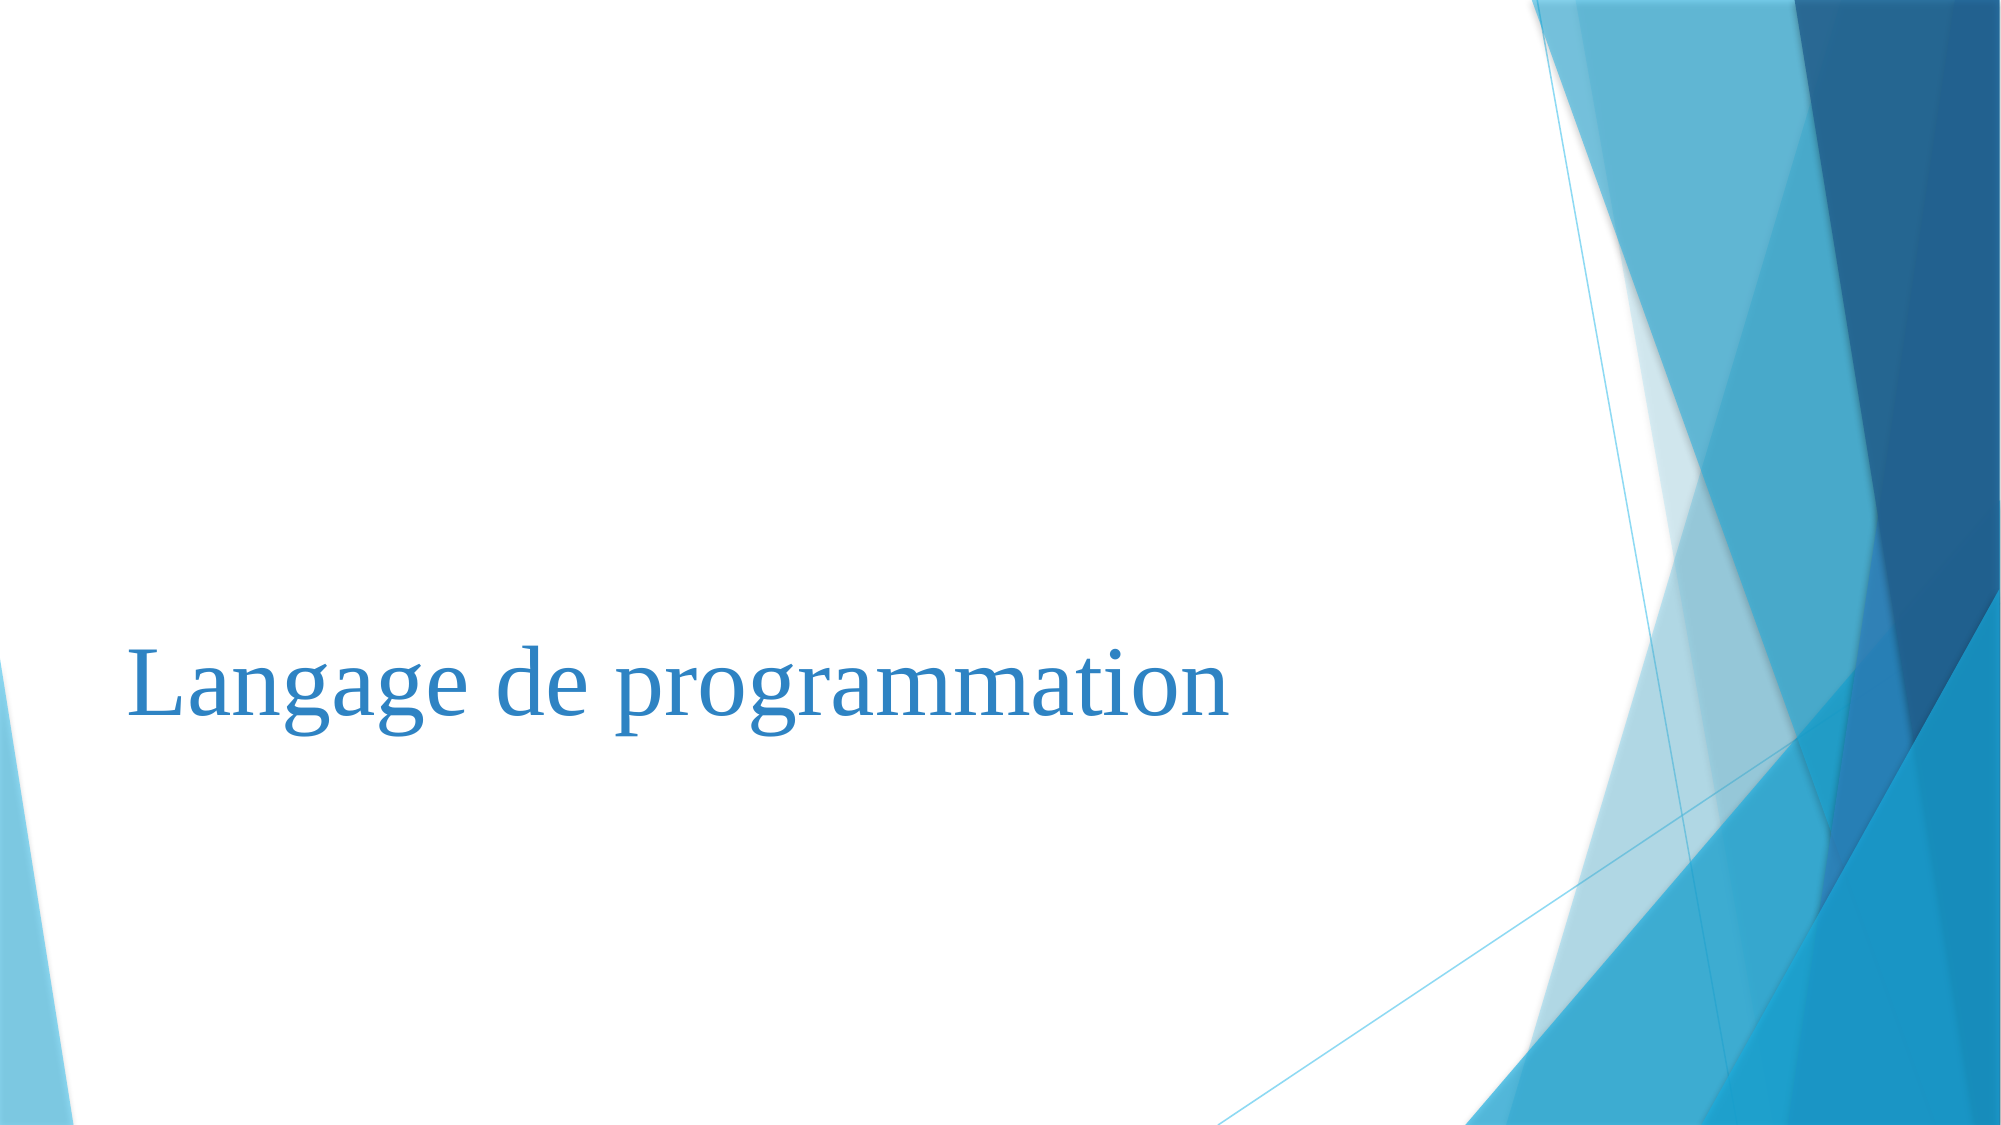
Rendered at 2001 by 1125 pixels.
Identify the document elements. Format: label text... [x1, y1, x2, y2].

title Langage de programmation [111, 443, 1522, 743]
